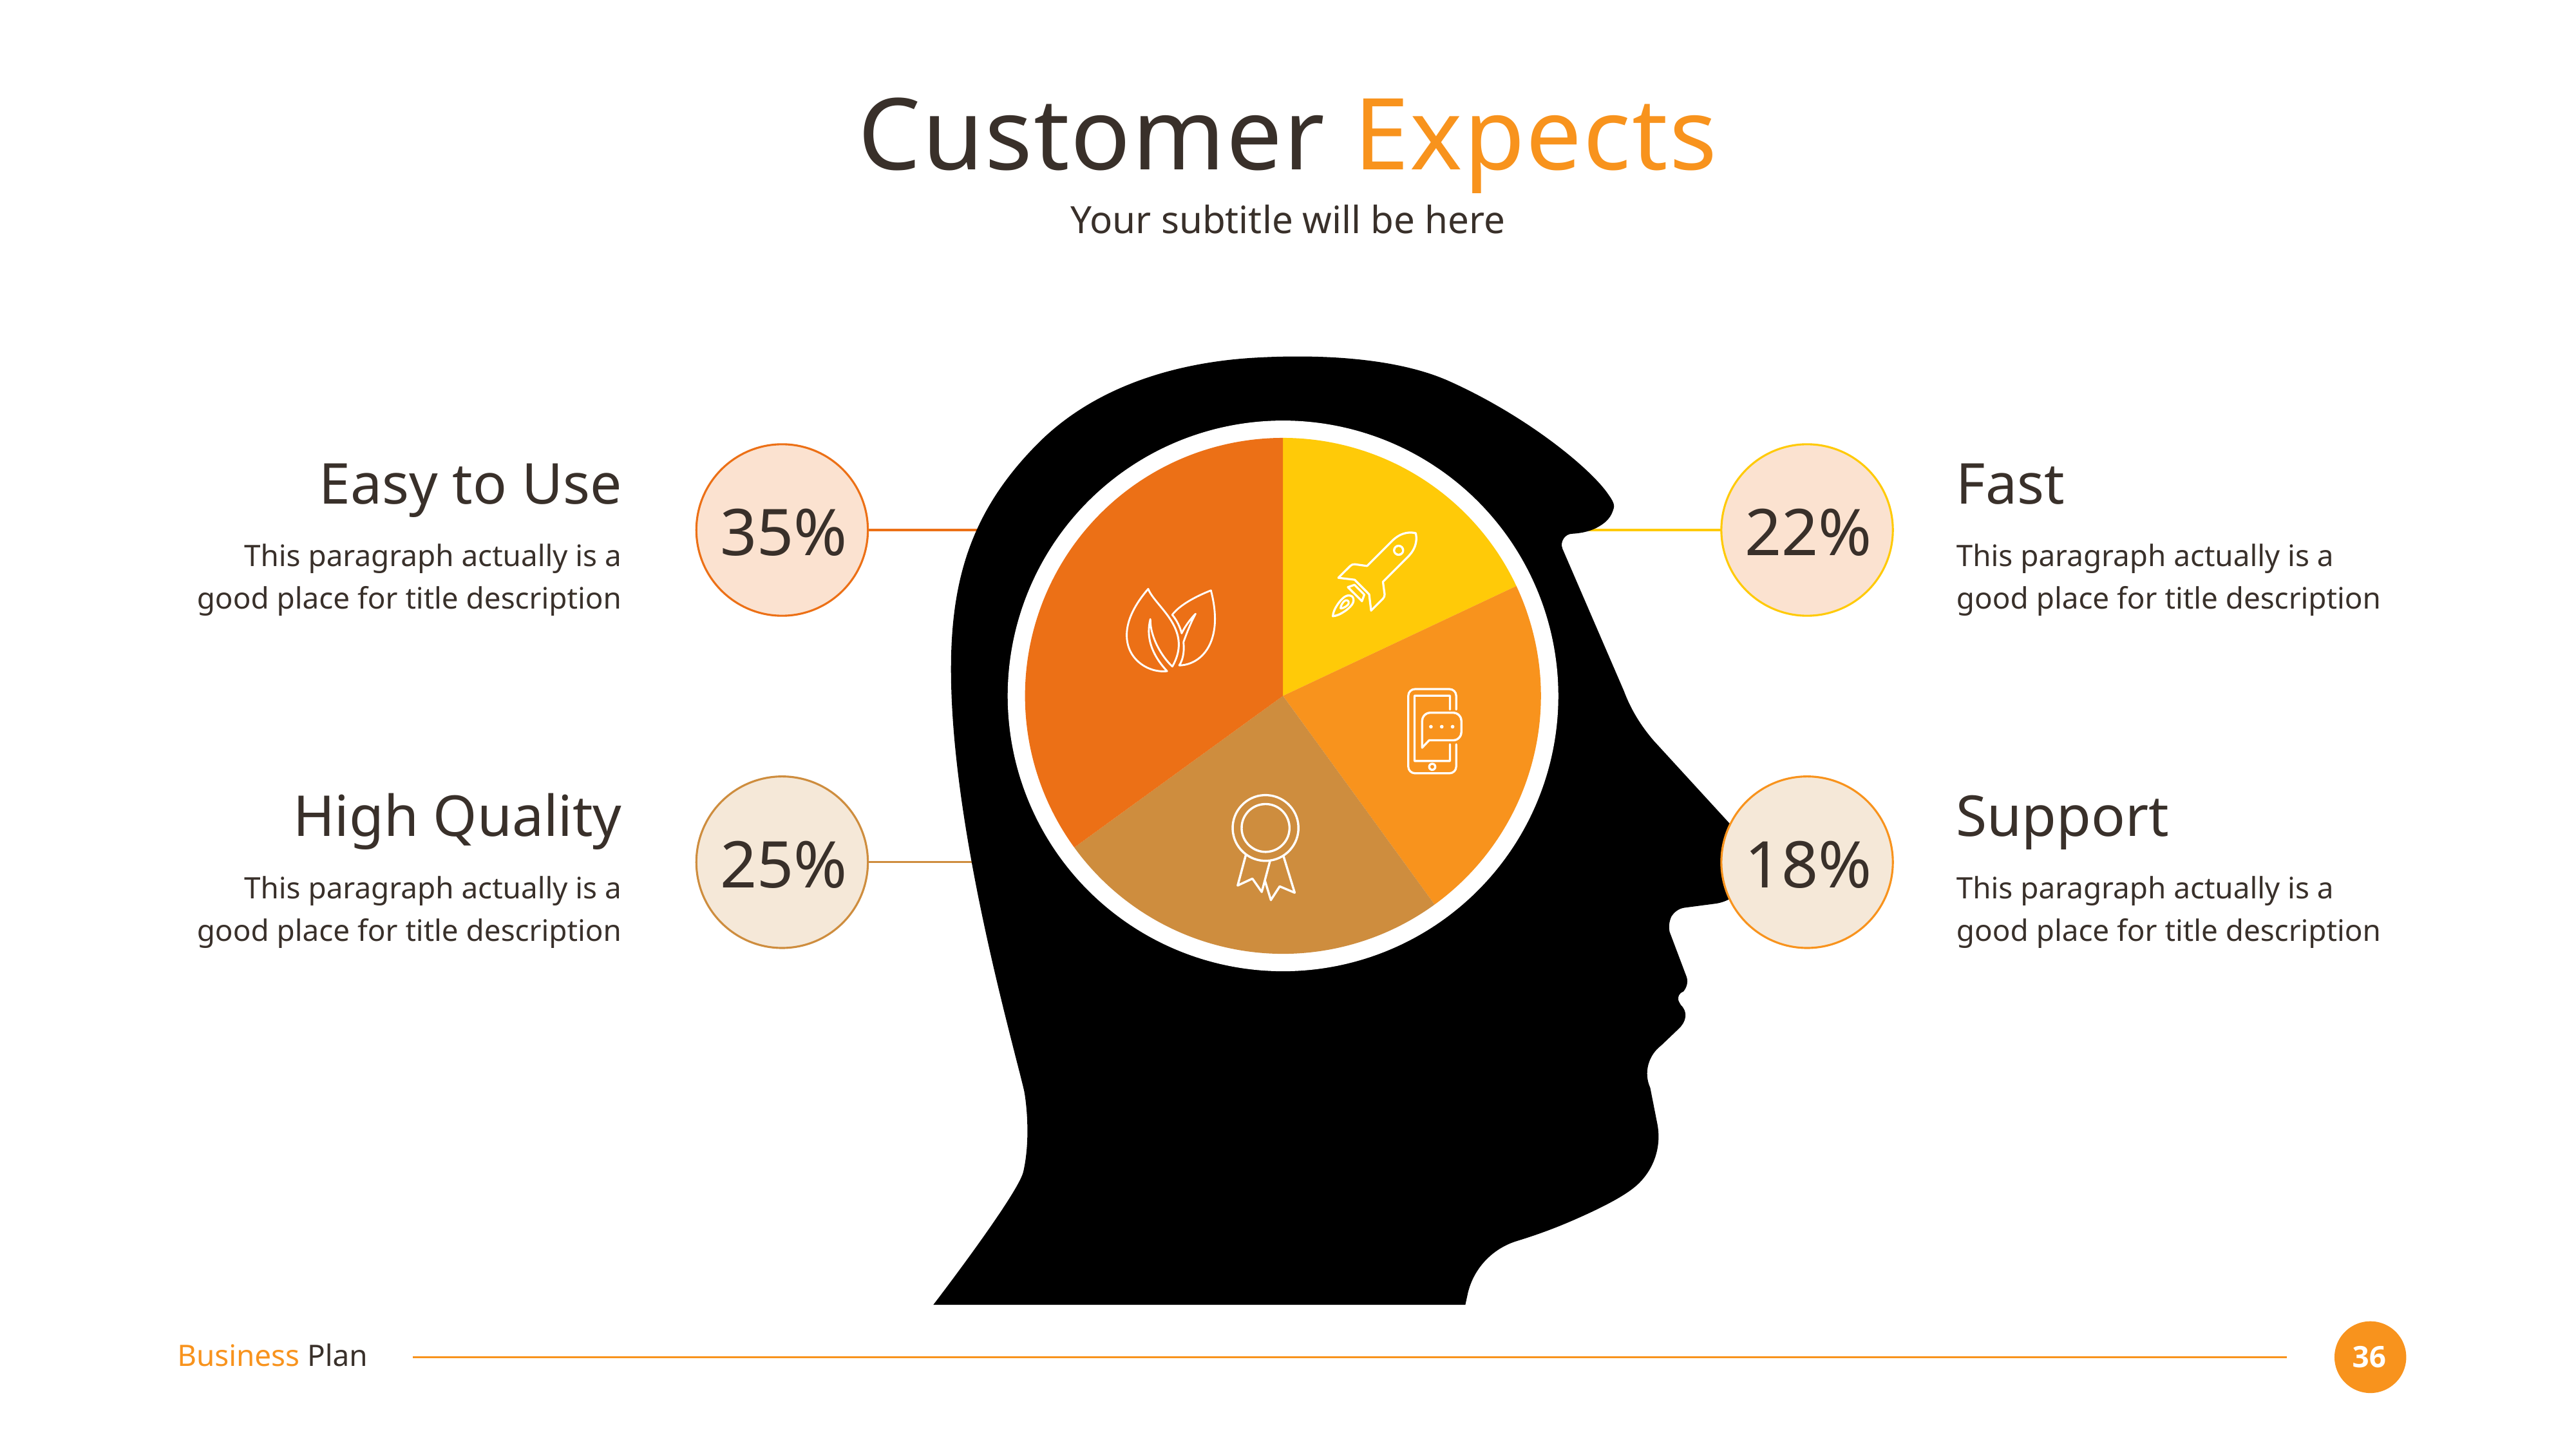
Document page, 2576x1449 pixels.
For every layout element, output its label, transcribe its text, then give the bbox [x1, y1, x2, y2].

text_box [696, 775, 869, 949]
text_box This paragraph actually is a good place for title description [1956, 862, 2399, 947]
title Customer Expects [177, 70, 2399, 193]
text_box [1720, 775, 1894, 949]
text_box This paragraph actually is a good place for title description [179, 862, 622, 947]
text_box 25% [715, 823, 852, 901]
text_box High Quality [179, 780, 622, 848]
text_box [1552, 441, 1615, 529]
text_box 35% [715, 491, 852, 569]
text_box Easy to Use [179, 448, 622, 516]
text_box [1226, 966, 1340, 972]
text_box [1552, 634, 1559, 758]
list Your subtitle will be here [177, 196, 2399, 243]
text_box This paragraph actually is a good place for title description [179, 529, 622, 615]
text_box Support [1956, 780, 2399, 848]
text_box 18% [1740, 823, 1877, 901]
text_box [1720, 443, 1894, 617]
text_box [1057, 356, 1530, 426]
text_box [1227, 420, 1340, 426]
chart [1014, 426, 1552, 966]
text_box This paragraph actually is a good place for title description [1956, 529, 2399, 615]
text_box 22% [1740, 491, 1877, 569]
text_box [696, 443, 869, 617]
text_box [933, 470, 1730, 1305]
text_box Fast [1956, 448, 2399, 516]
text_box [1007, 636, 1014, 756]
